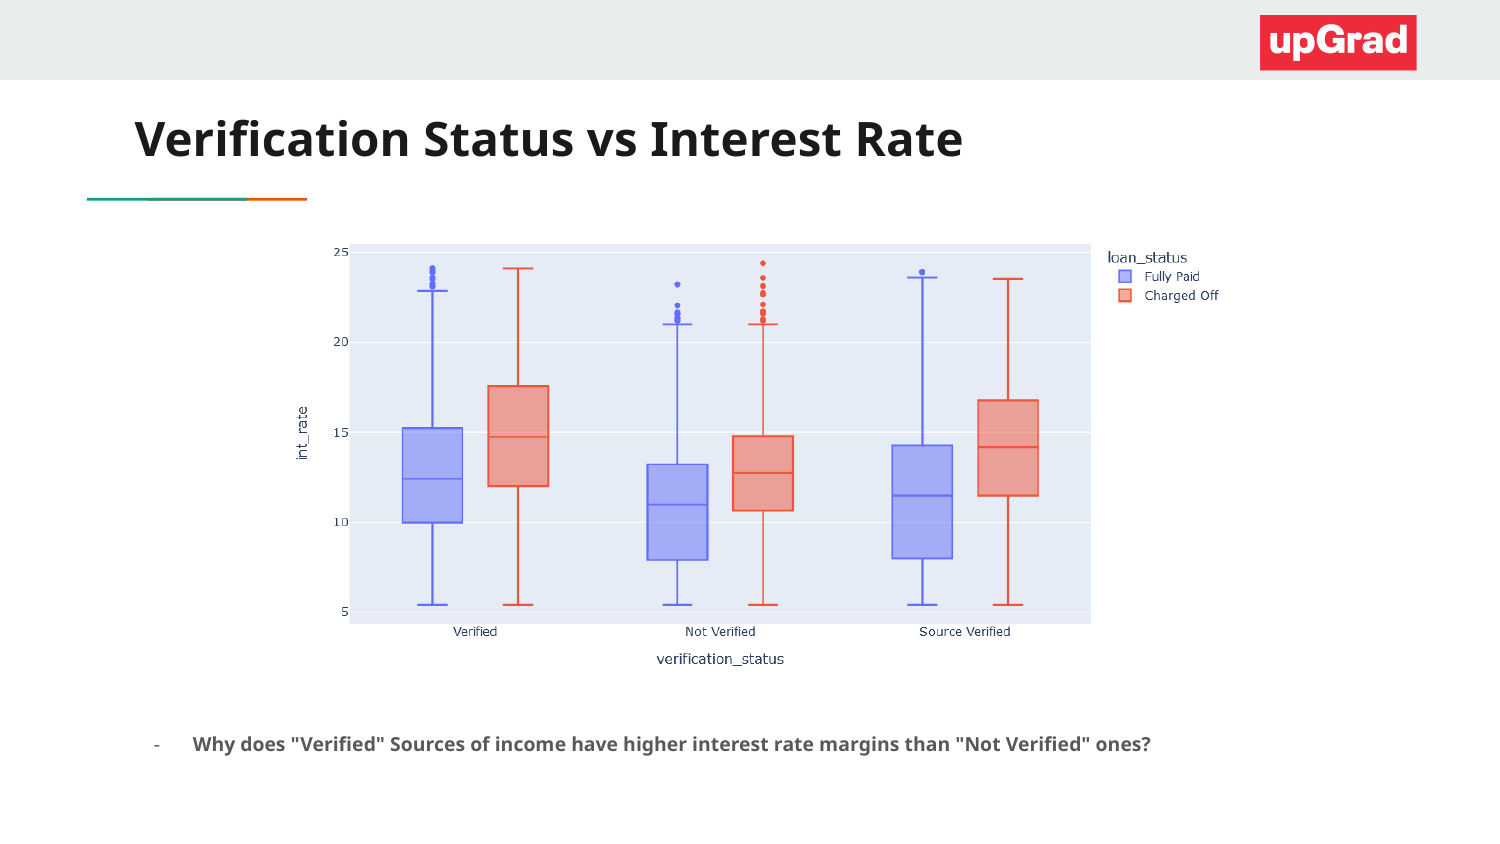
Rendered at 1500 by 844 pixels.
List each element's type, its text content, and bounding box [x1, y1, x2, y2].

picture [1259, 15, 1417, 71]
list Why does "Verified" Sources of income have higher interest rate margins than "Not Verified" ones? [119, 713, 1381, 787]
picture [262, 202, 1239, 714]
title Verification Status vs Interest Rate [119, 93, 1381, 182]
